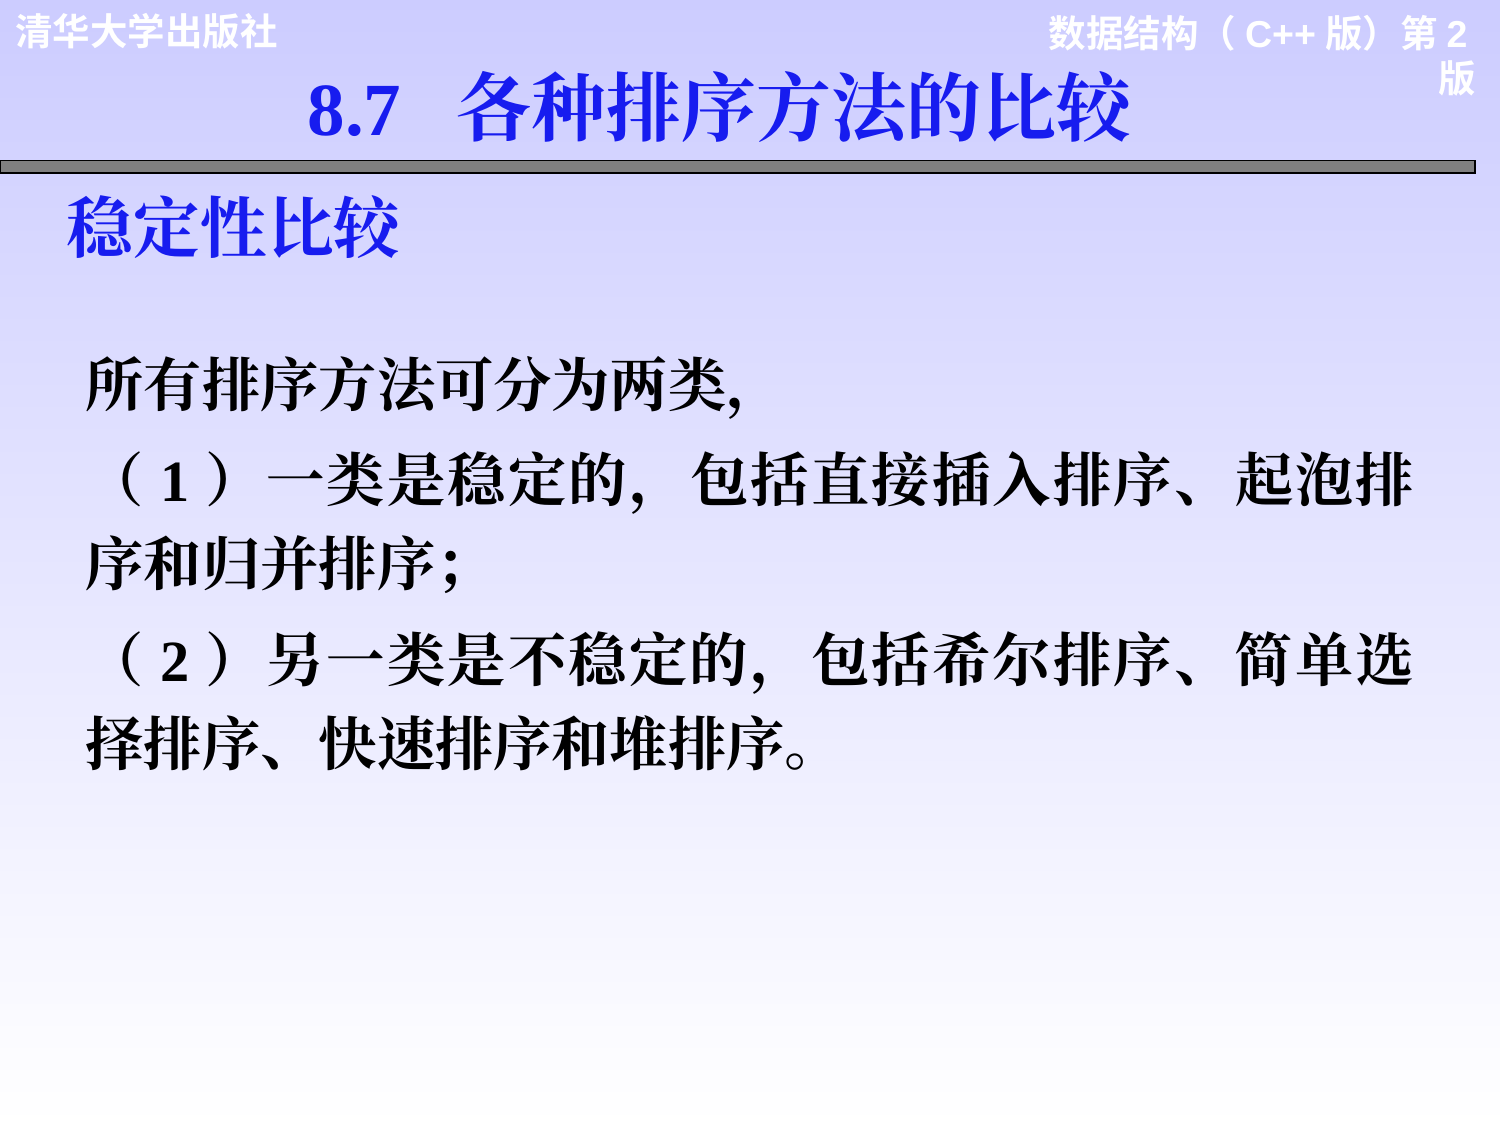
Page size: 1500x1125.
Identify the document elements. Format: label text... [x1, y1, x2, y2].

text_box 稳定性比较 [51, 178, 602, 274]
text_box 所有排序方法可分为两类， （1）一类是稳定的，包括直接插入排序、起泡排序和归并排序； （2）另一类是不稳定的，包括希尔排序、简单选择排序、快速排序和堆排序。 [70, 326, 1430, 790]
text_box 8.7 各种排序方法的比较 [292, 53, 1157, 159]
